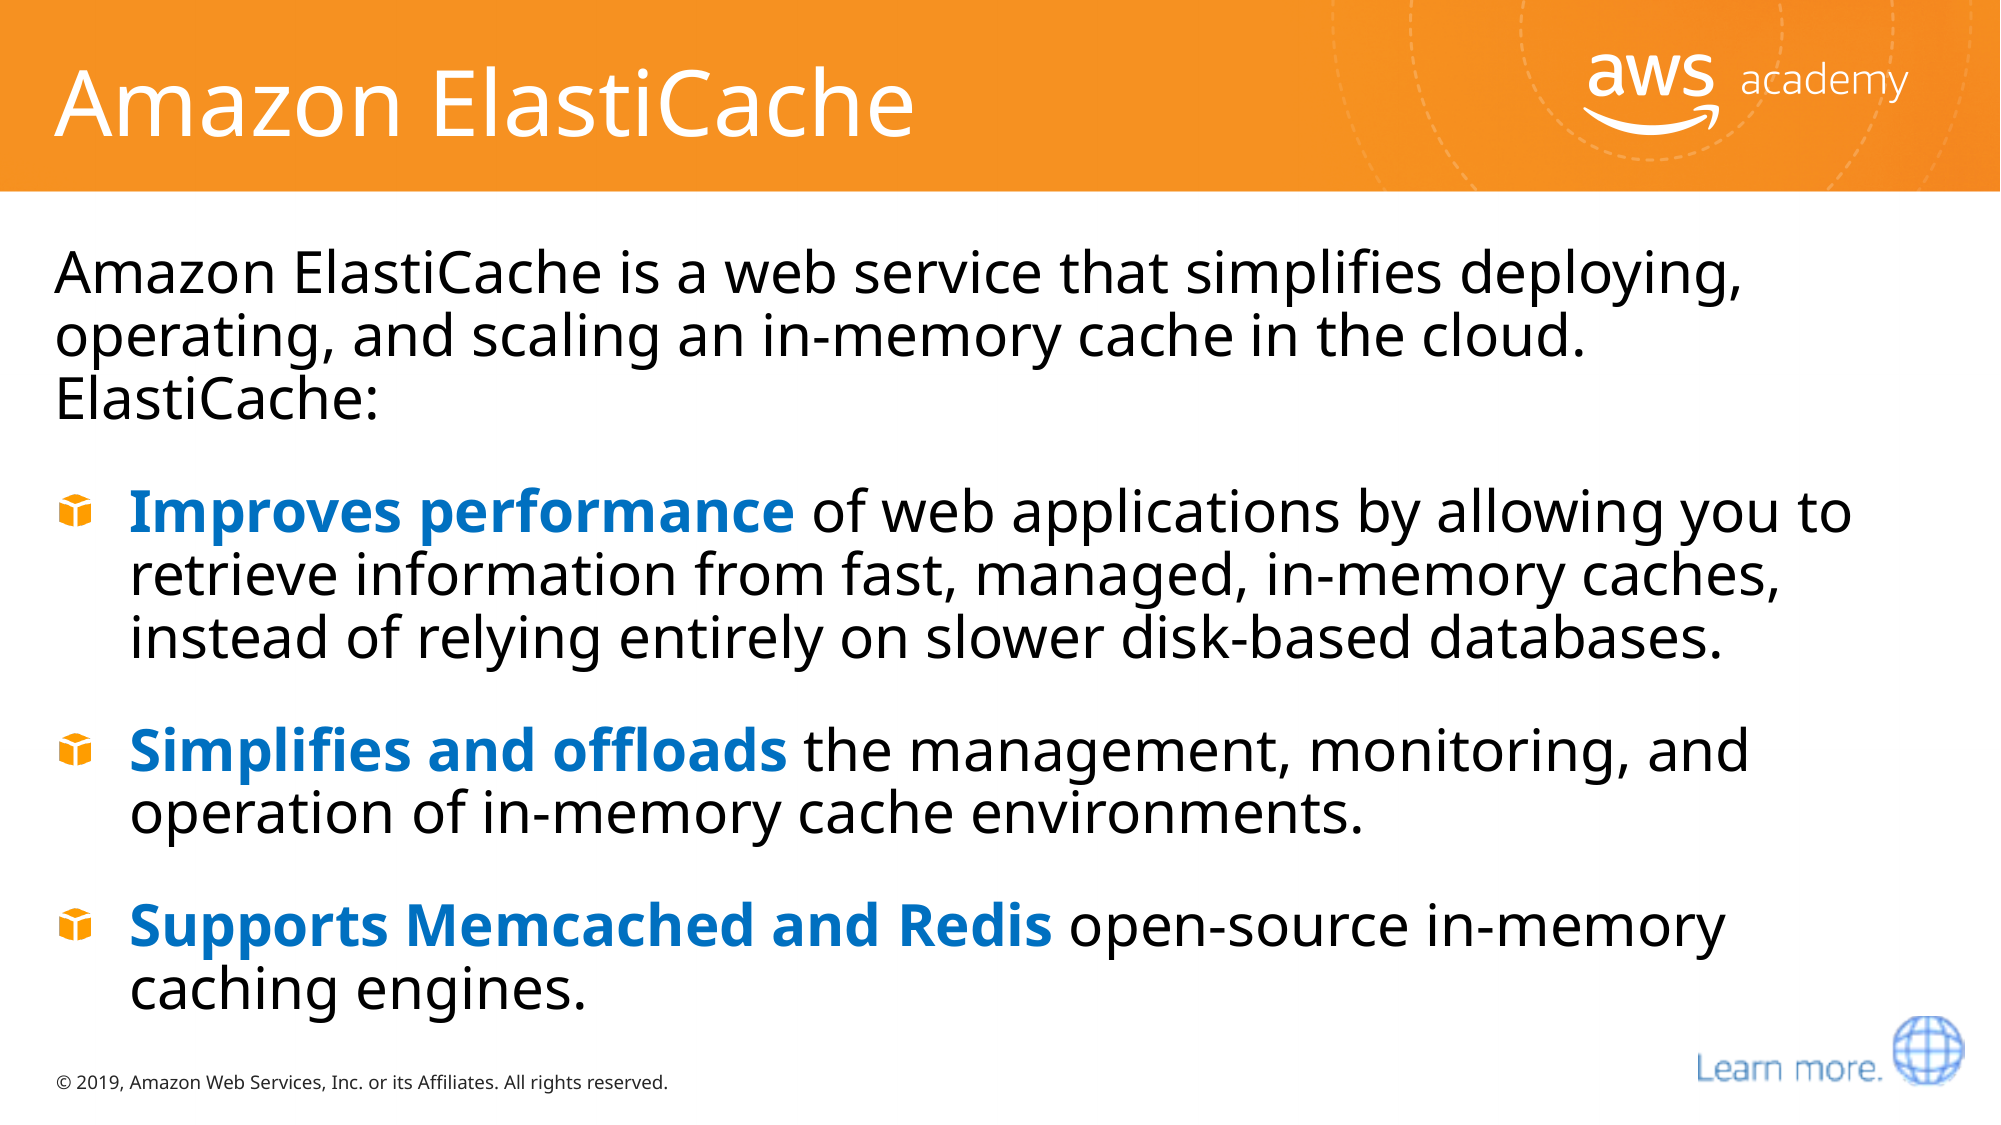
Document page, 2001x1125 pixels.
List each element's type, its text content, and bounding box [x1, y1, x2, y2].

picture [0, 0, 2000, 1125]
title Amazon ElastiCache [39, 43, 1863, 172]
list Amazon ElastiCache is a web service that simplifies deploying, operating, and scaling an in-memory cache in the cloud. ElastiCache: Improves performance of web applications by allowing you to retrieve information from fast, managed, in-memory caches, instead of relying entirely on slower disk-based databases. Simplifies and offloads the management, monitoring, and operation of in-memory cache environments. Supports Memcached and Redis open-source in-memory caching engines. [39, 236, 1902, 1043]
